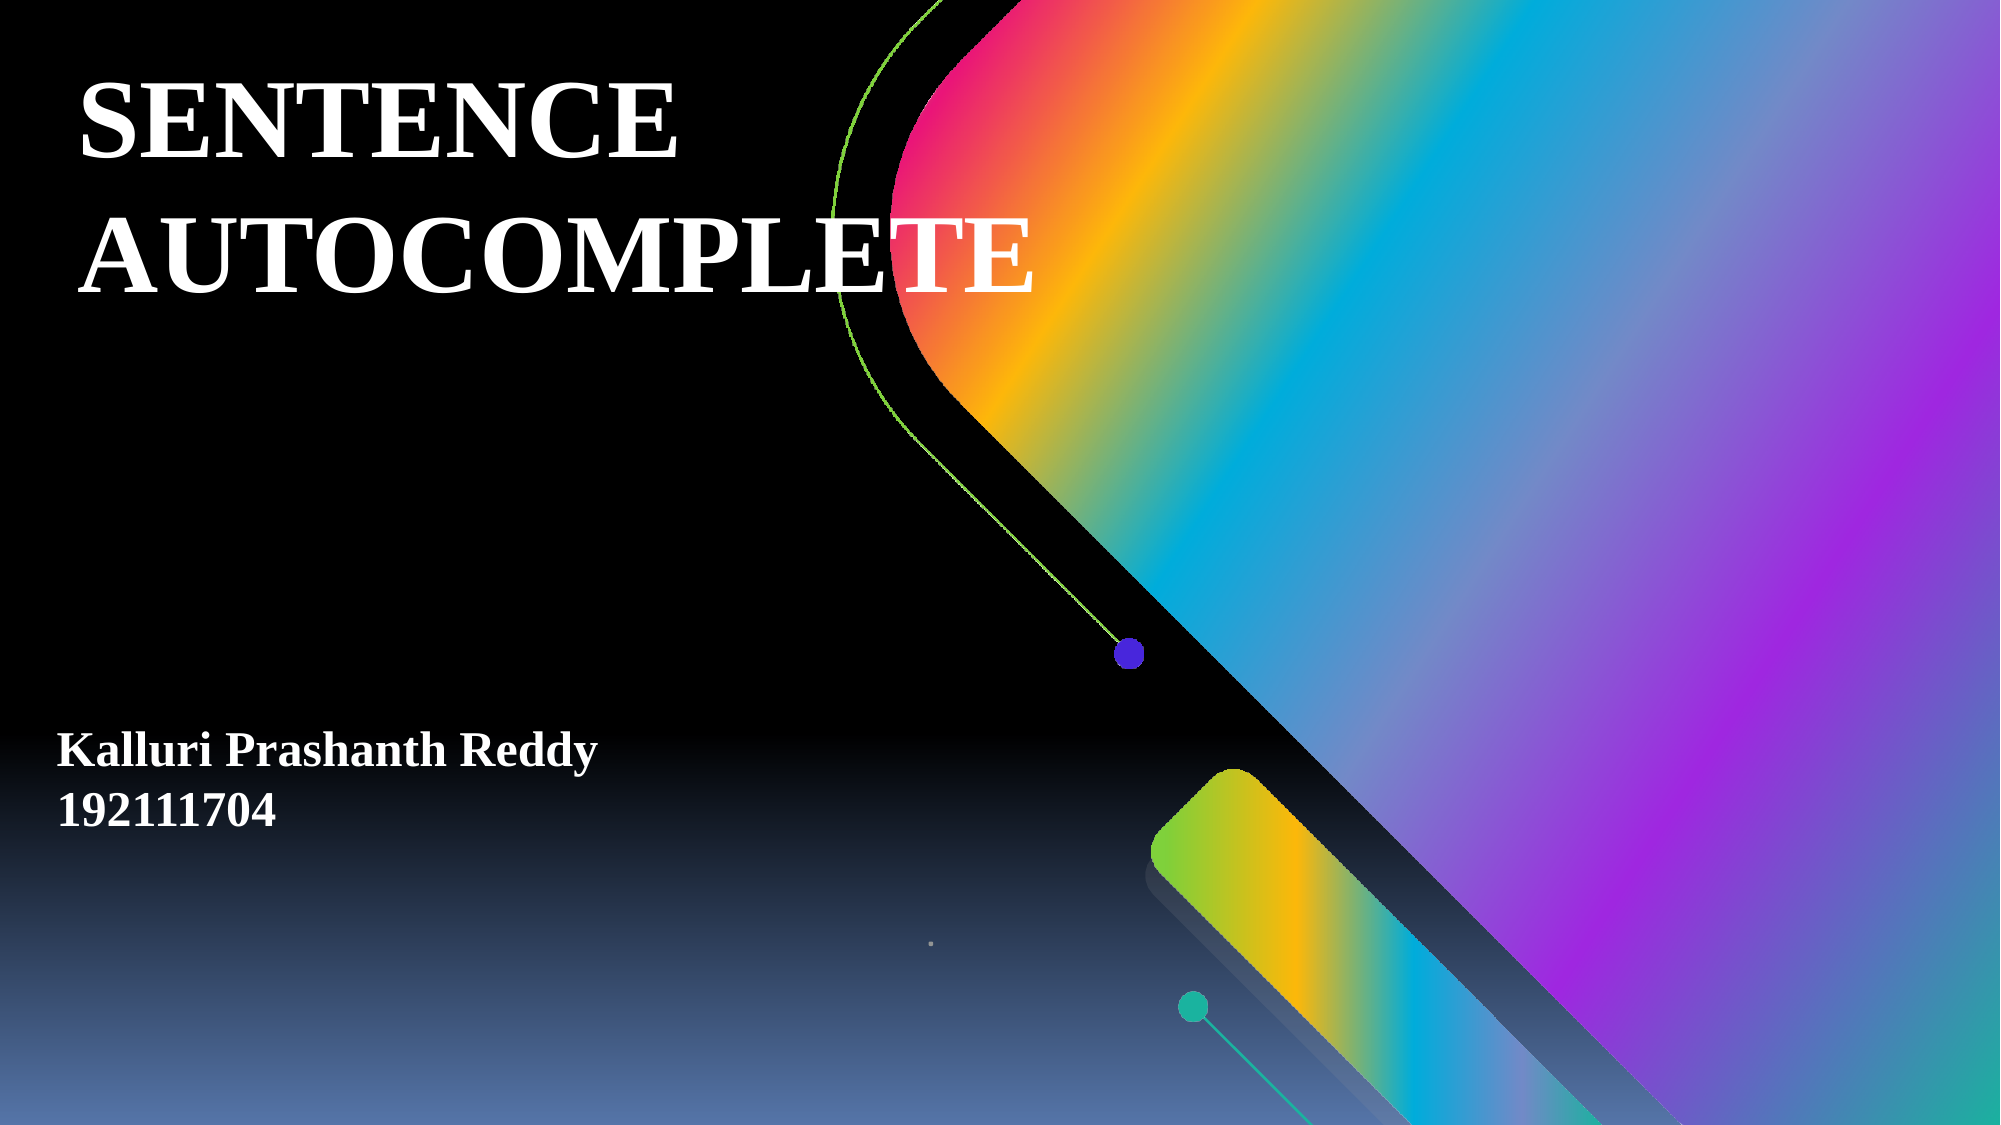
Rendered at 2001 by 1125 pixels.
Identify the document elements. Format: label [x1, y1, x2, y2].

text_box [0, 0, 2000, 1125]
